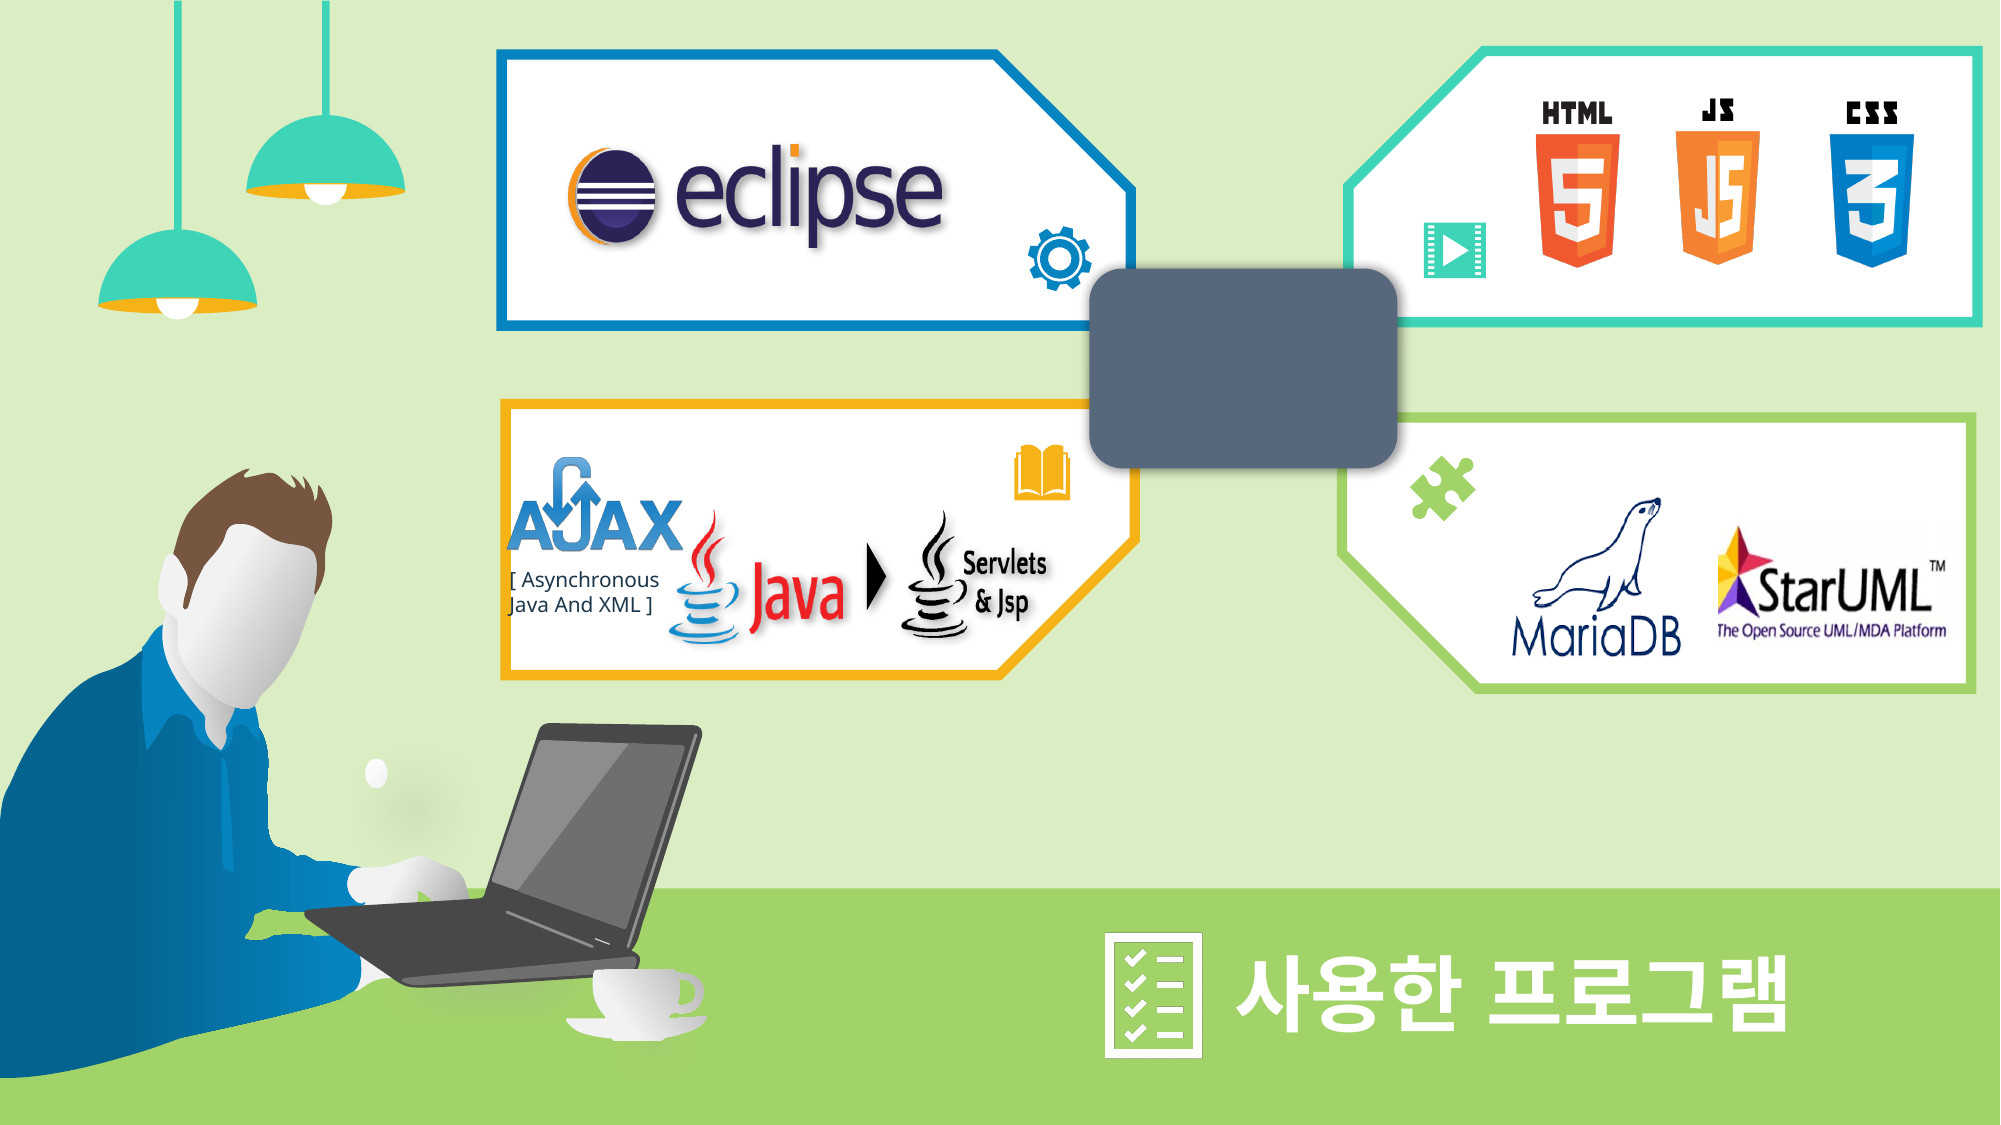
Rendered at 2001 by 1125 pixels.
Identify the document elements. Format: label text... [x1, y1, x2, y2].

text_box [1423, 222, 1487, 279]
text_box [1347, 49, 1979, 324]
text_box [494, 448, 695, 596]
text_box 사용한 프로그램 [1229, 934, 1957, 1050]
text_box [246, 115, 406, 275]
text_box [98, 229, 258, 389]
text_box [1340, 416, 1973, 690]
picture [568, 144, 942, 248]
picture [1078, 920, 1229, 1071]
text_box [173, 0, 183, 229]
picture [1474, 494, 1957, 661]
text_box [1026, 225, 1093, 293]
text_box [1408, 454, 1478, 523]
text_box [504, 402, 1136, 609]
text_box [1088, 267, 1399, 470]
text_box [781, 652, 1016, 677]
text_box [1013, 443, 1072, 502]
text_box [500, 53, 1132, 327]
text_box [321, 0, 331, 115]
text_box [669, 501, 1058, 652]
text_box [0, 468, 781, 1085]
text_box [1535, 98, 1916, 268]
